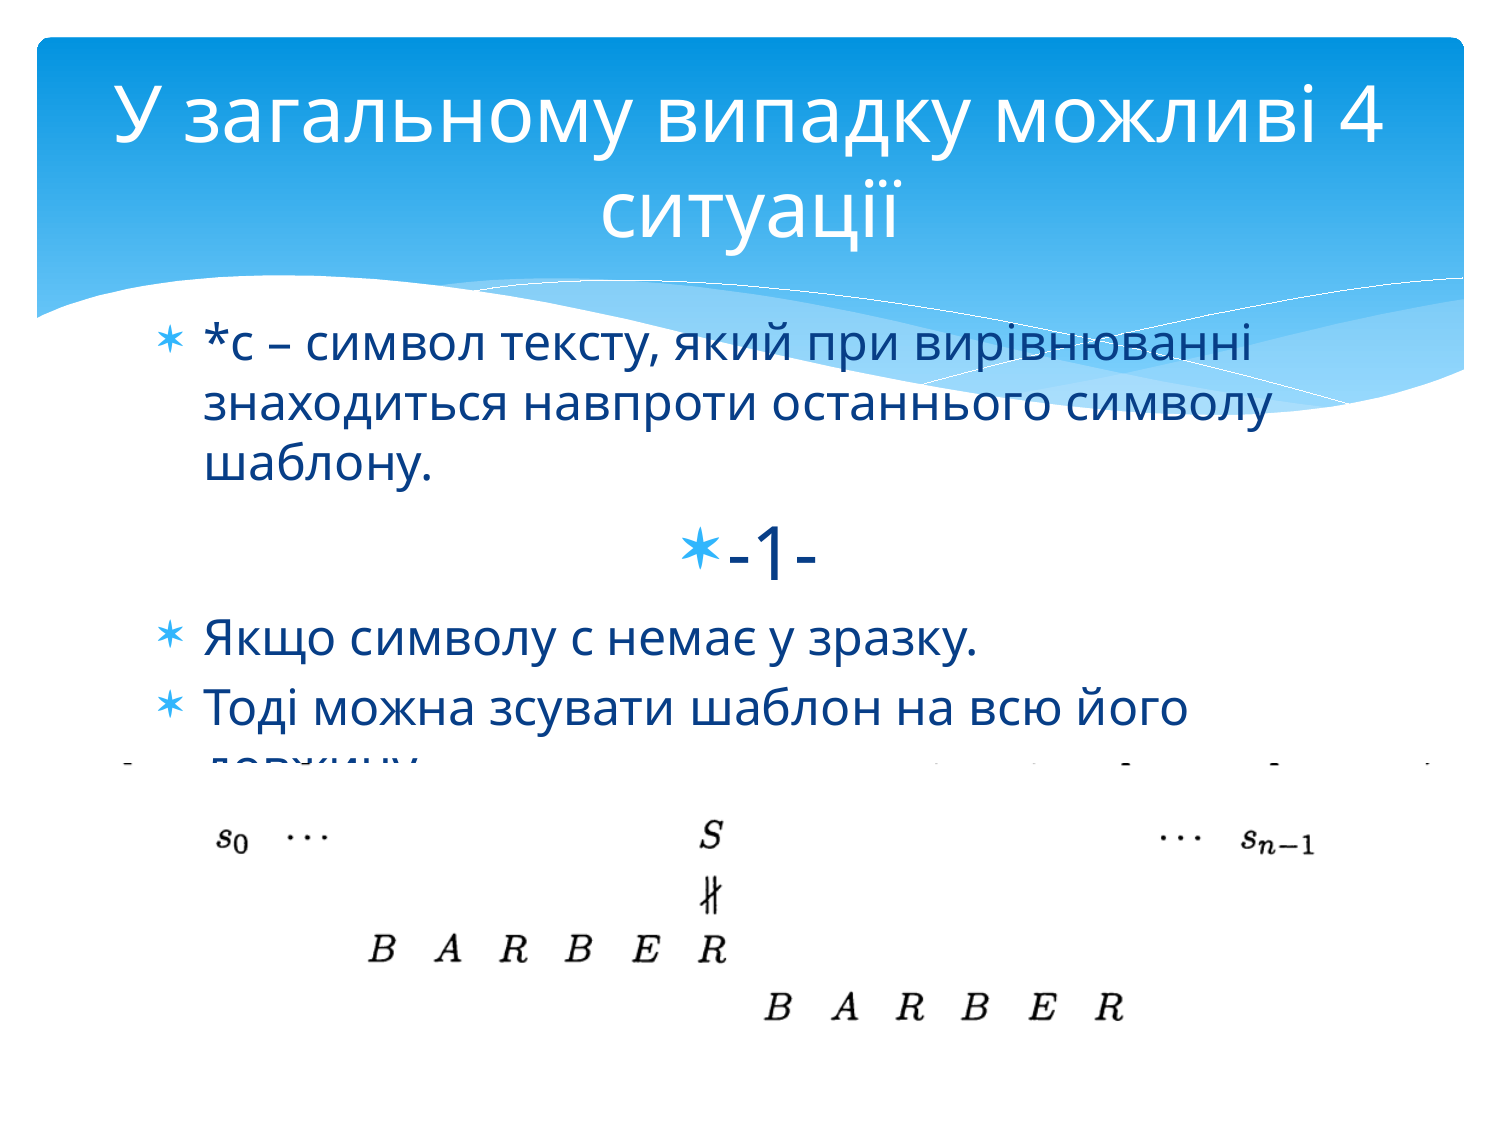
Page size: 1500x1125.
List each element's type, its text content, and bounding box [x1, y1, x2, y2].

title У загальному випадку можливі 4 ситуації [75, 55, 1425, 261]
list *c – символ тексту, який при вирівнюванні знаходиться навпроти останнього символу шаблону. -1- Якщо символу c немає у зразку. Тоді можна зсувати шаблон на всю його довжину. [143, 302, 1359, 761]
picture [88, 762, 1461, 1061]
